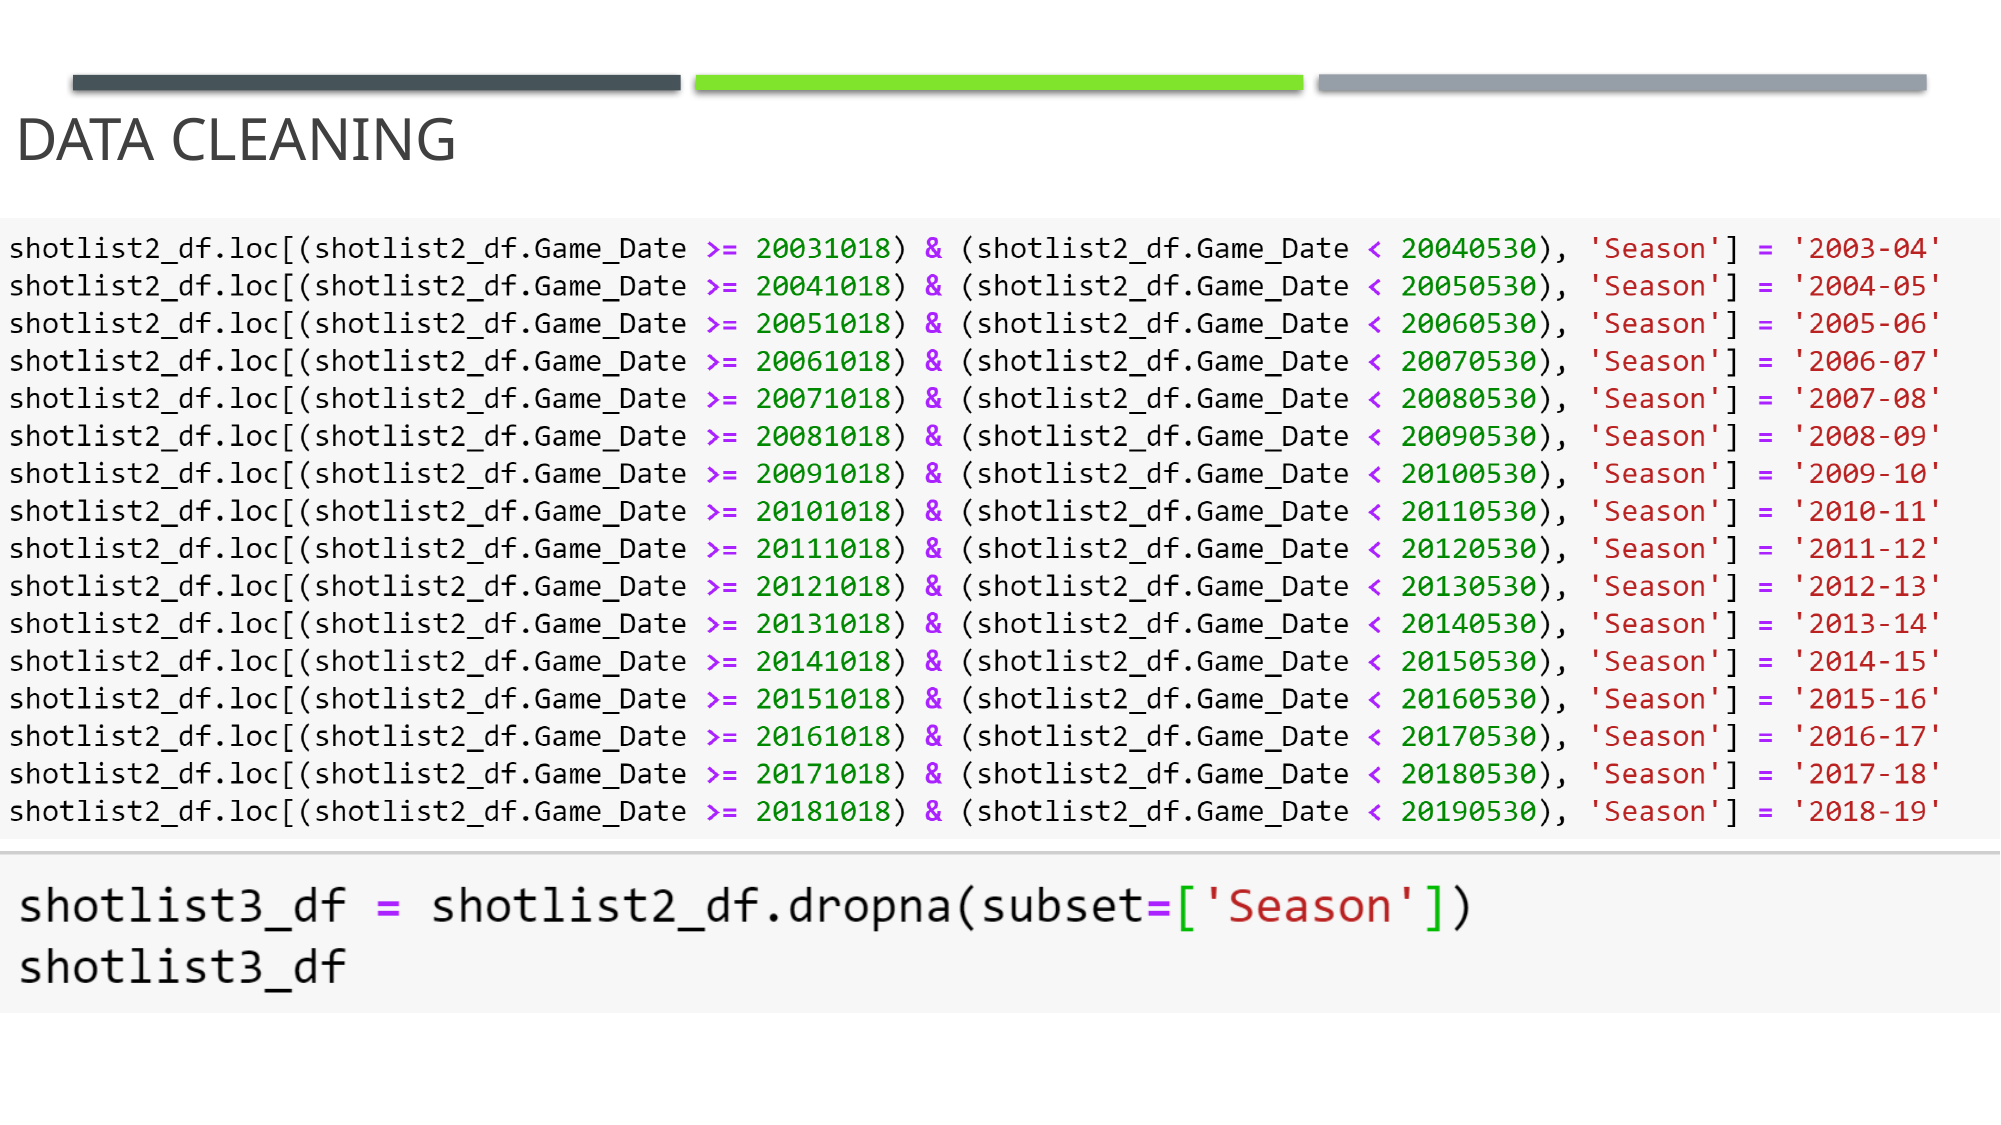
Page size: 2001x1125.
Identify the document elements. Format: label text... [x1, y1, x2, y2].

title Data Cleaning [0, 76, 1810, 180]
picture [0, 217, 2000, 840]
picture [0, 850, 2000, 1013]
